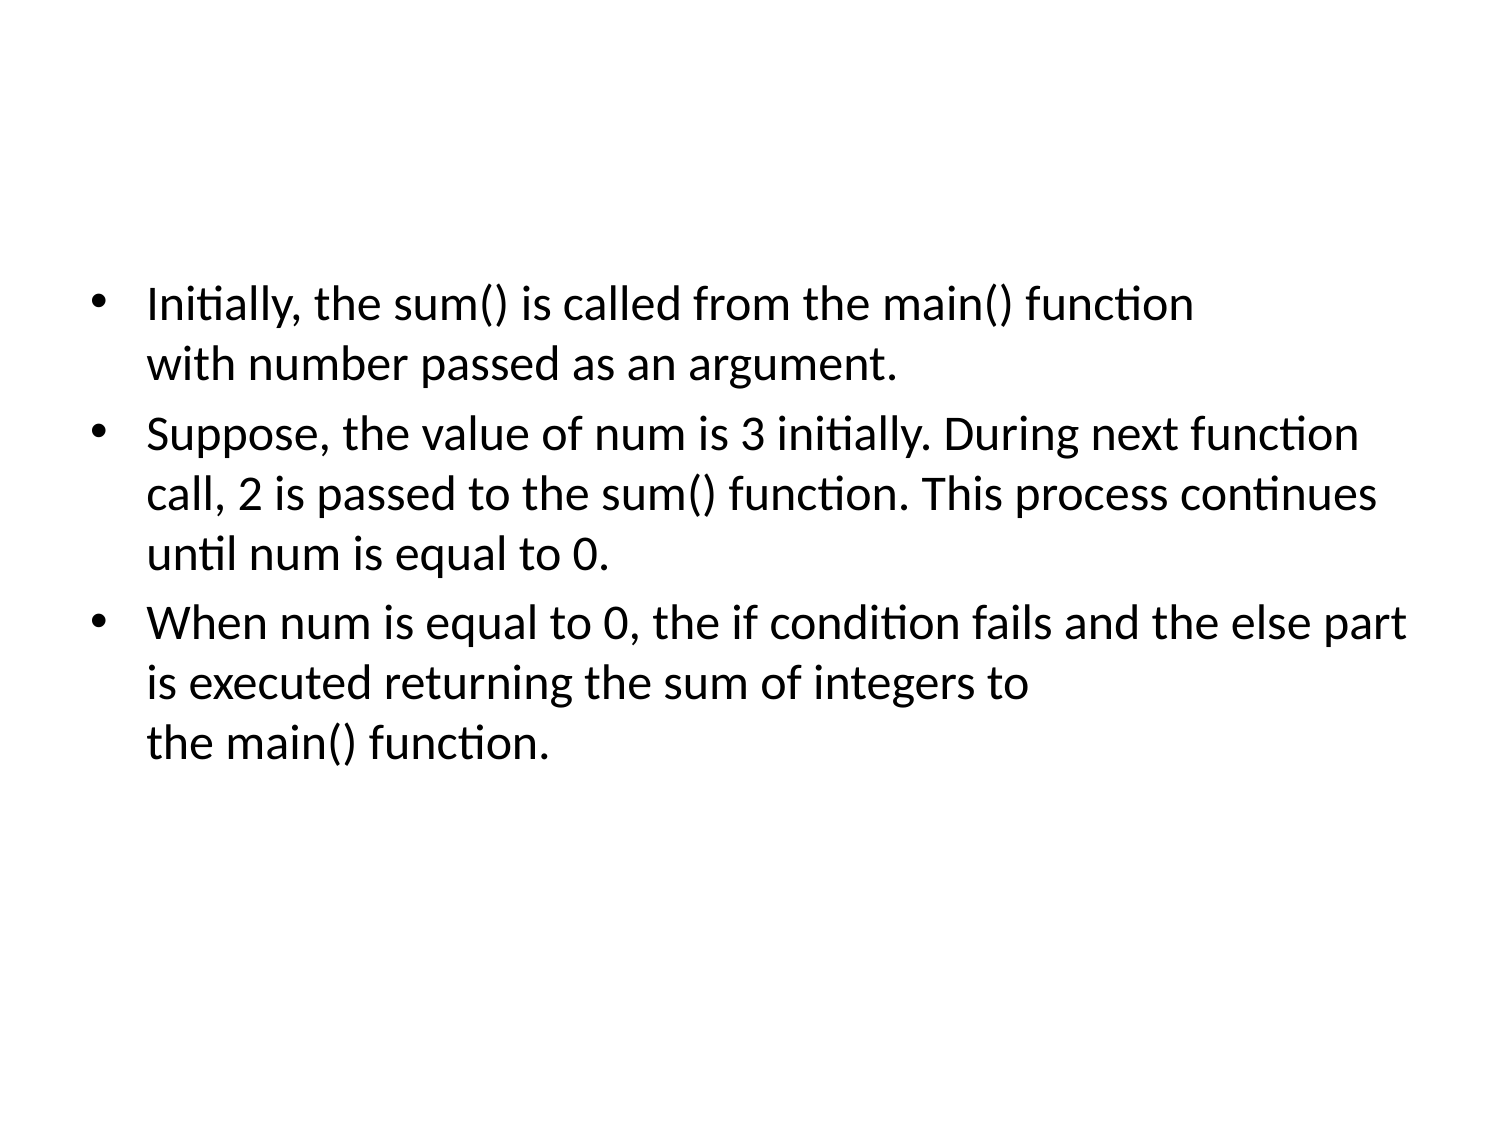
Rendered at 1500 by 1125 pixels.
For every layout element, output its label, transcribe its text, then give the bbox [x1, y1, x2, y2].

list Initially, the sum() is called from the main() function with number passed as an argument. Suppose, the value of num is 3 initially. During next function call, 2 is passed to the sum() function. This process continues until num is equal to 0. When num is equal to 0, the if condition fails and the else part is executed returning the sum of integers to the main() function. [75, 262, 1425, 1005]
